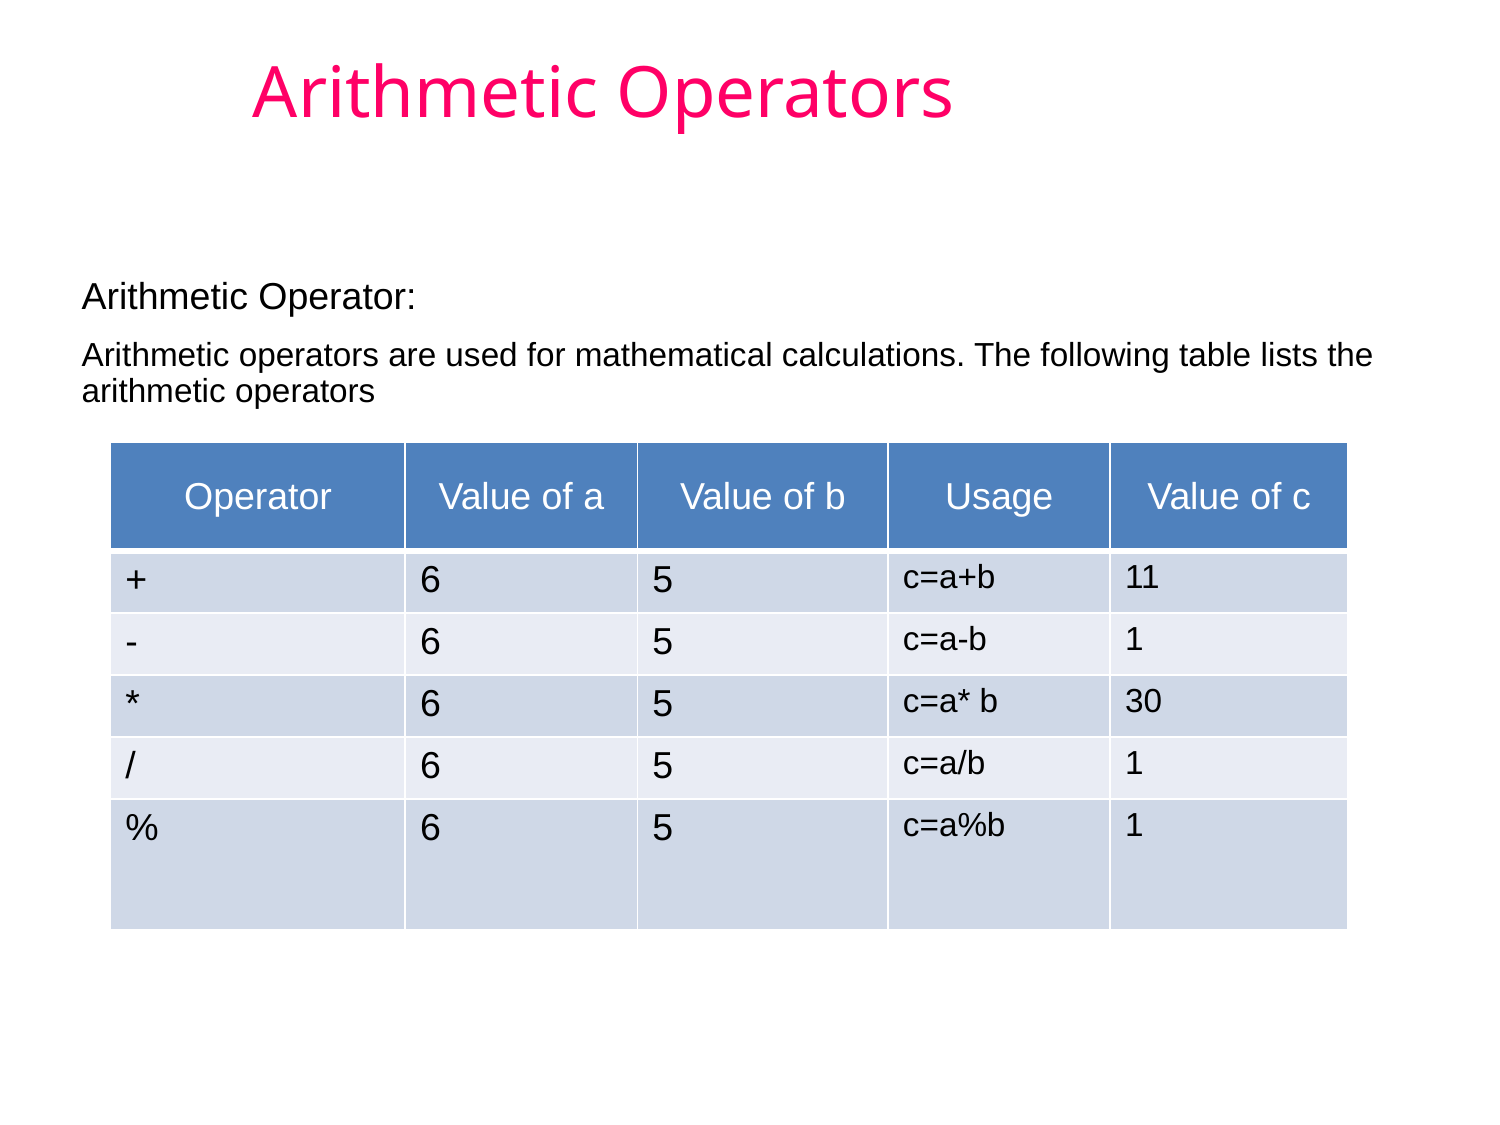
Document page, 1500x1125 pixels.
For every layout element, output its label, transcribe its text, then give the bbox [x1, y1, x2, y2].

table_header Value of b [638, 443, 887, 548]
table_cell c=a* b [889, 676, 1109, 736]
table_cell 5 [638, 738, 887, 798]
table_cell 6 [406, 800, 637, 929]
table_cell 6 [406, 614, 637, 674]
table_cell 5 [638, 800, 887, 929]
table_cell 6 [406, 554, 637, 612]
table_cell c=a/b [889, 738, 1109, 798]
table_cell 1 [1111, 614, 1347, 674]
table_cell + [111, 554, 404, 612]
table_header Value of a [406, 443, 637, 548]
table_cell c=a+b [889, 554, 1109, 612]
table_cell % [111, 800, 404, 929]
table_cell 1 [1111, 800, 1347, 929]
list Arithmetic Operator: Arithmetic operators are used for mathematical calculations. The following table lists the arithmetic operators [66, 269, 1425, 990]
table_header Operator [111, 443, 404, 548]
table_header Usage [889, 443, 1109, 548]
table_cell / [111, 738, 404, 798]
table_cell 5 [638, 554, 887, 612]
table_cell 5 [638, 614, 887, 674]
table_cell 1 [1111, 738, 1347, 798]
table_cell 6 [406, 738, 637, 798]
table_header Value of c [1111, 443, 1347, 548]
table_cell * [111, 676, 404, 736]
table_cell 11 [1111, 554, 1347, 612]
table_cell c=a-b [889, 614, 1109, 674]
table_cell c=a%b [889, 800, 1109, 929]
table_cell - [111, 614, 404, 674]
table_cell 6 [406, 676, 637, 736]
table_cell 5 [638, 676, 887, 736]
table_cell 30 [1111, 676, 1347, 736]
title Arithmetic Operators [237, 2, 1500, 188]
